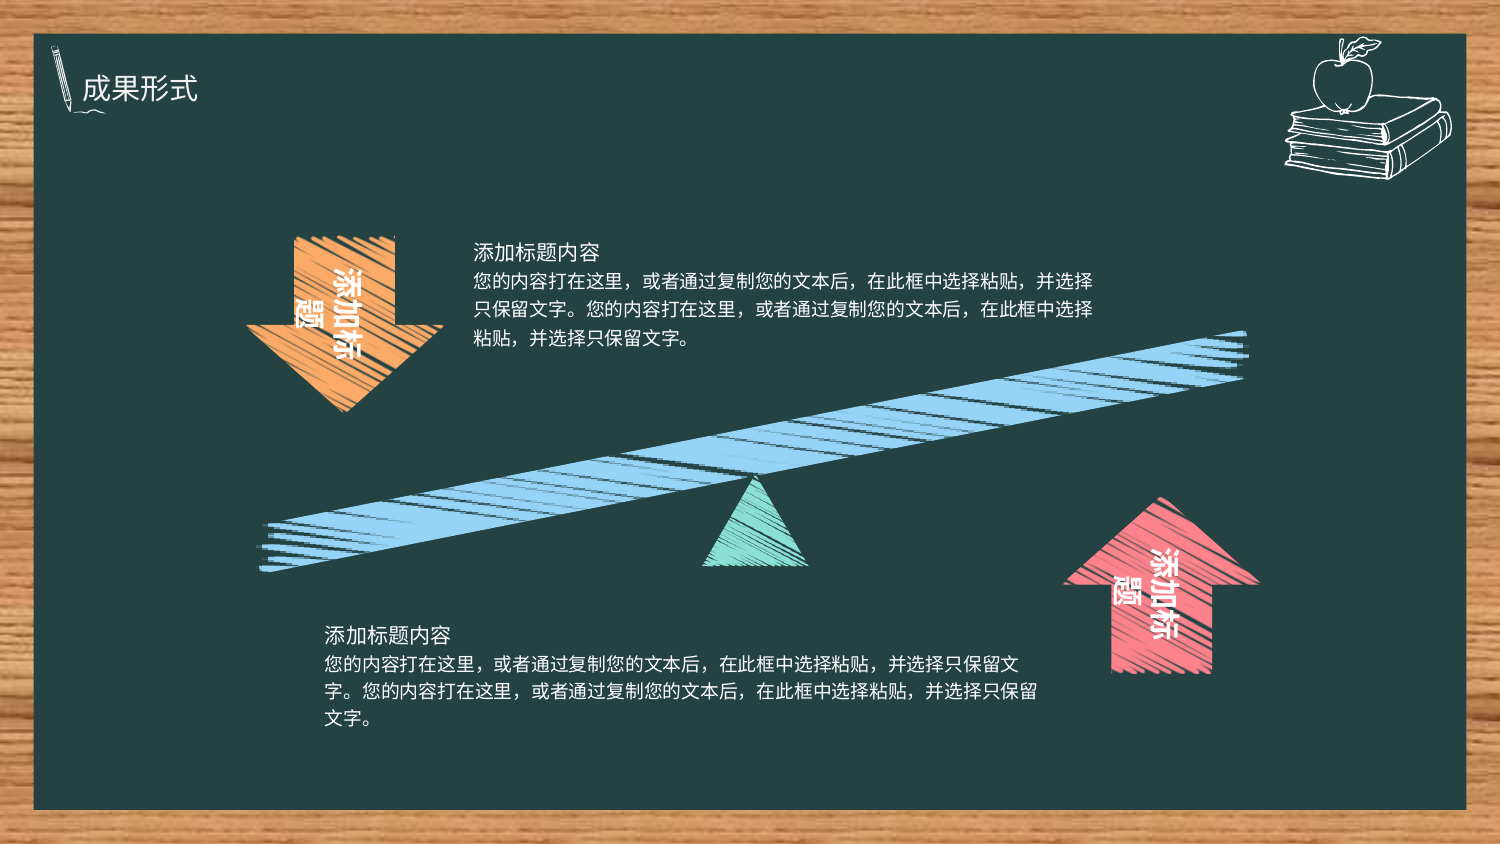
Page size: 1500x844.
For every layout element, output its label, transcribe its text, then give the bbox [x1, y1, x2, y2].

text_box 成果形式 [106, 62, 357, 113]
text_box [0, 0, 1500, 844]
text_box 添加标题内容 您的内容打在这里，或者通过复制您的文本后，在此框中选择粘贴，并选择只保留文字。您的内容打在这里，或者通过复制您的文本后，在此框中选择粘贴，并选择只保留文字。 [462, 227, 1116, 355]
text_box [1060, 495, 1263, 675]
text_box [251, 329, 1255, 575]
picture [35, 35, 1465, 809]
text_box 添加标题内容 您的内容打在这里，或者通过复制您的文本后，在此框中选择粘贴，并选择只保留文字。您的内容打在这里，或者通过复制您的文本后，在此框中选择粘贴，并选择只保留文字。 [313, 604, 1058, 735]
text_box [701, 474, 809, 567]
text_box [243, 235, 446, 415]
